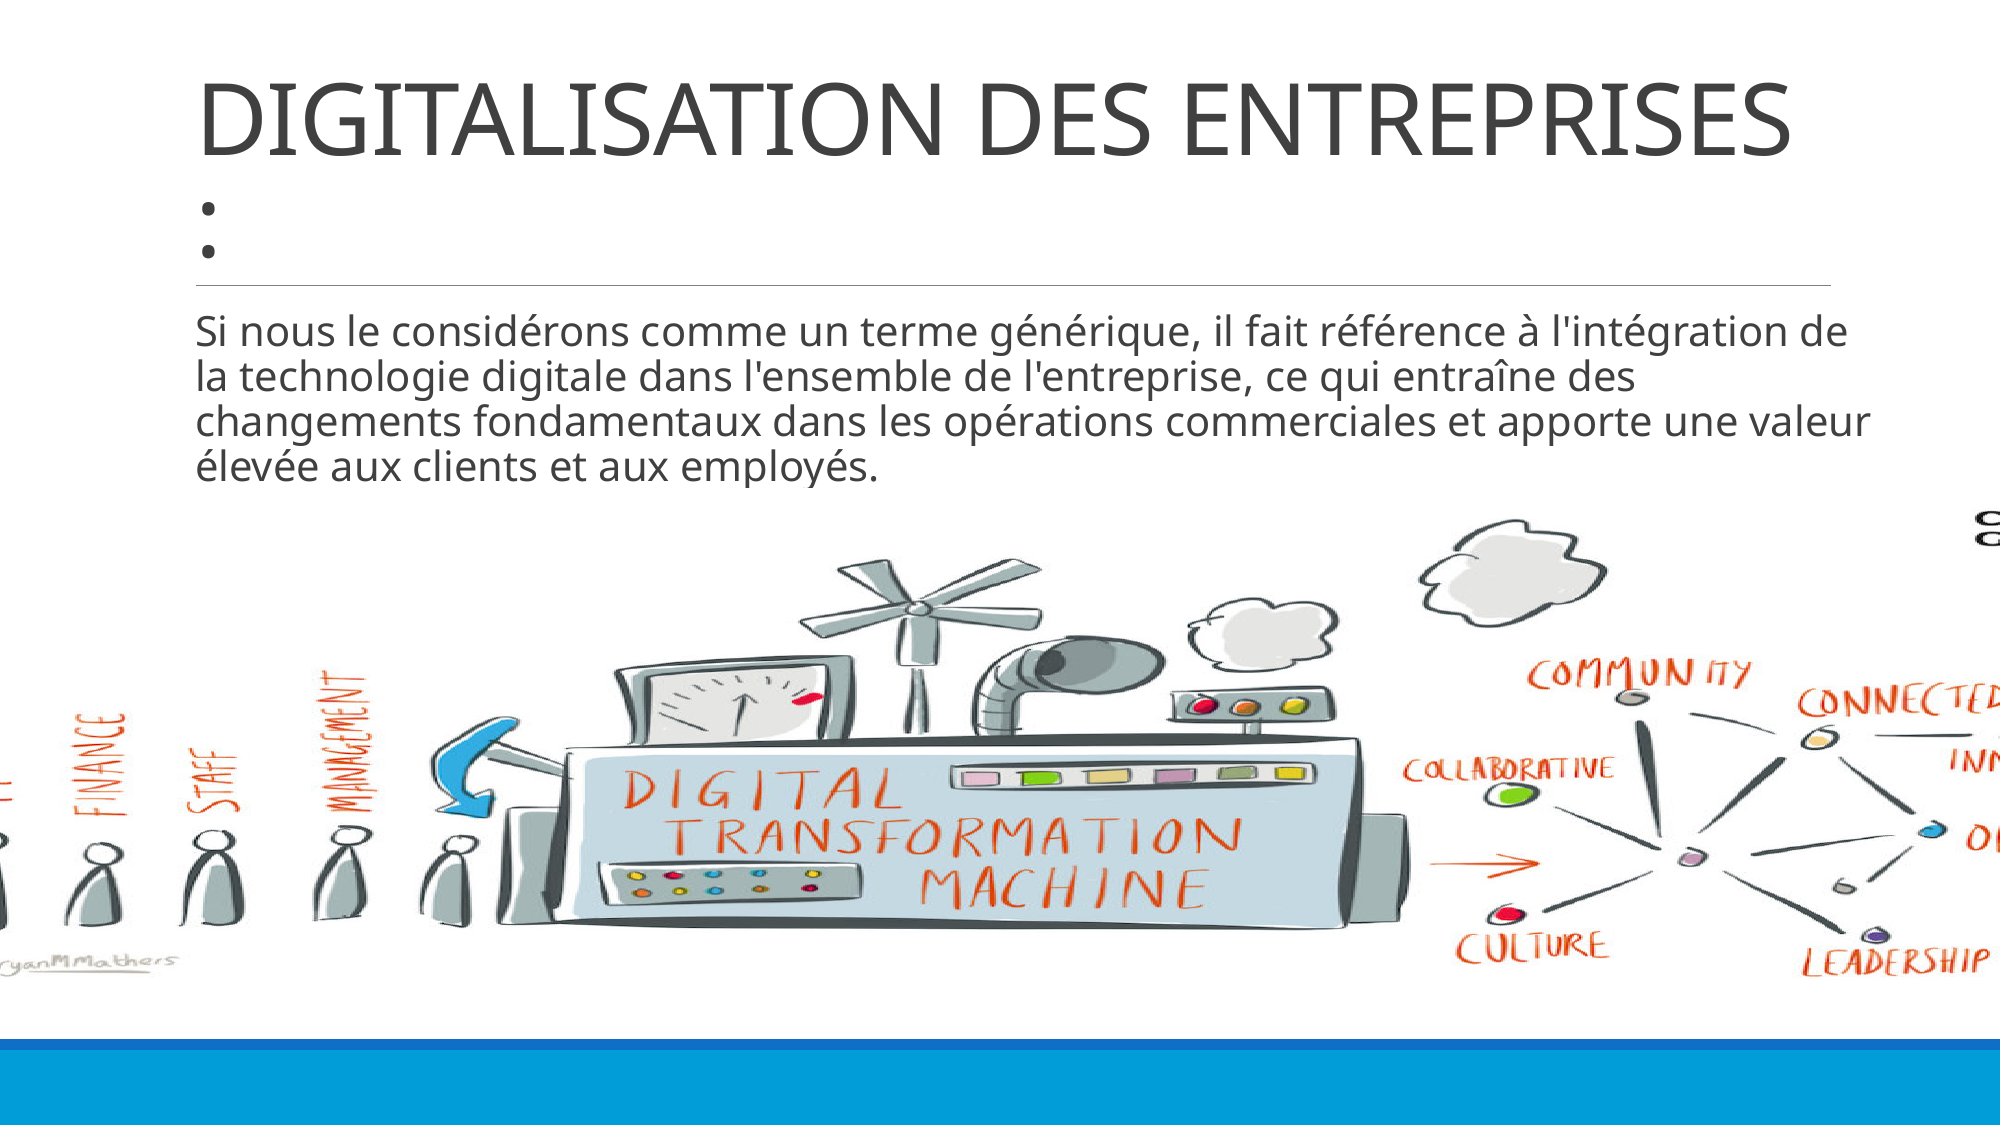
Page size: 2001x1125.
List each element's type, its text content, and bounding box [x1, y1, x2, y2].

list Si nous le considérons comme un terme générique, il fait référence à l'intégration de la technologie digitale dans l'ensemble de l'entreprise, ce qui entraîne des changements fondamentaux dans les opérations commerciales et apporte une valeur élevée aux clients et aux employés. [180, 302, 1889, 483]
picture [0, 487, 2000, 1010]
title DIGITALISATION DES ENTREPRISES : [180, 47, 1830, 285]
